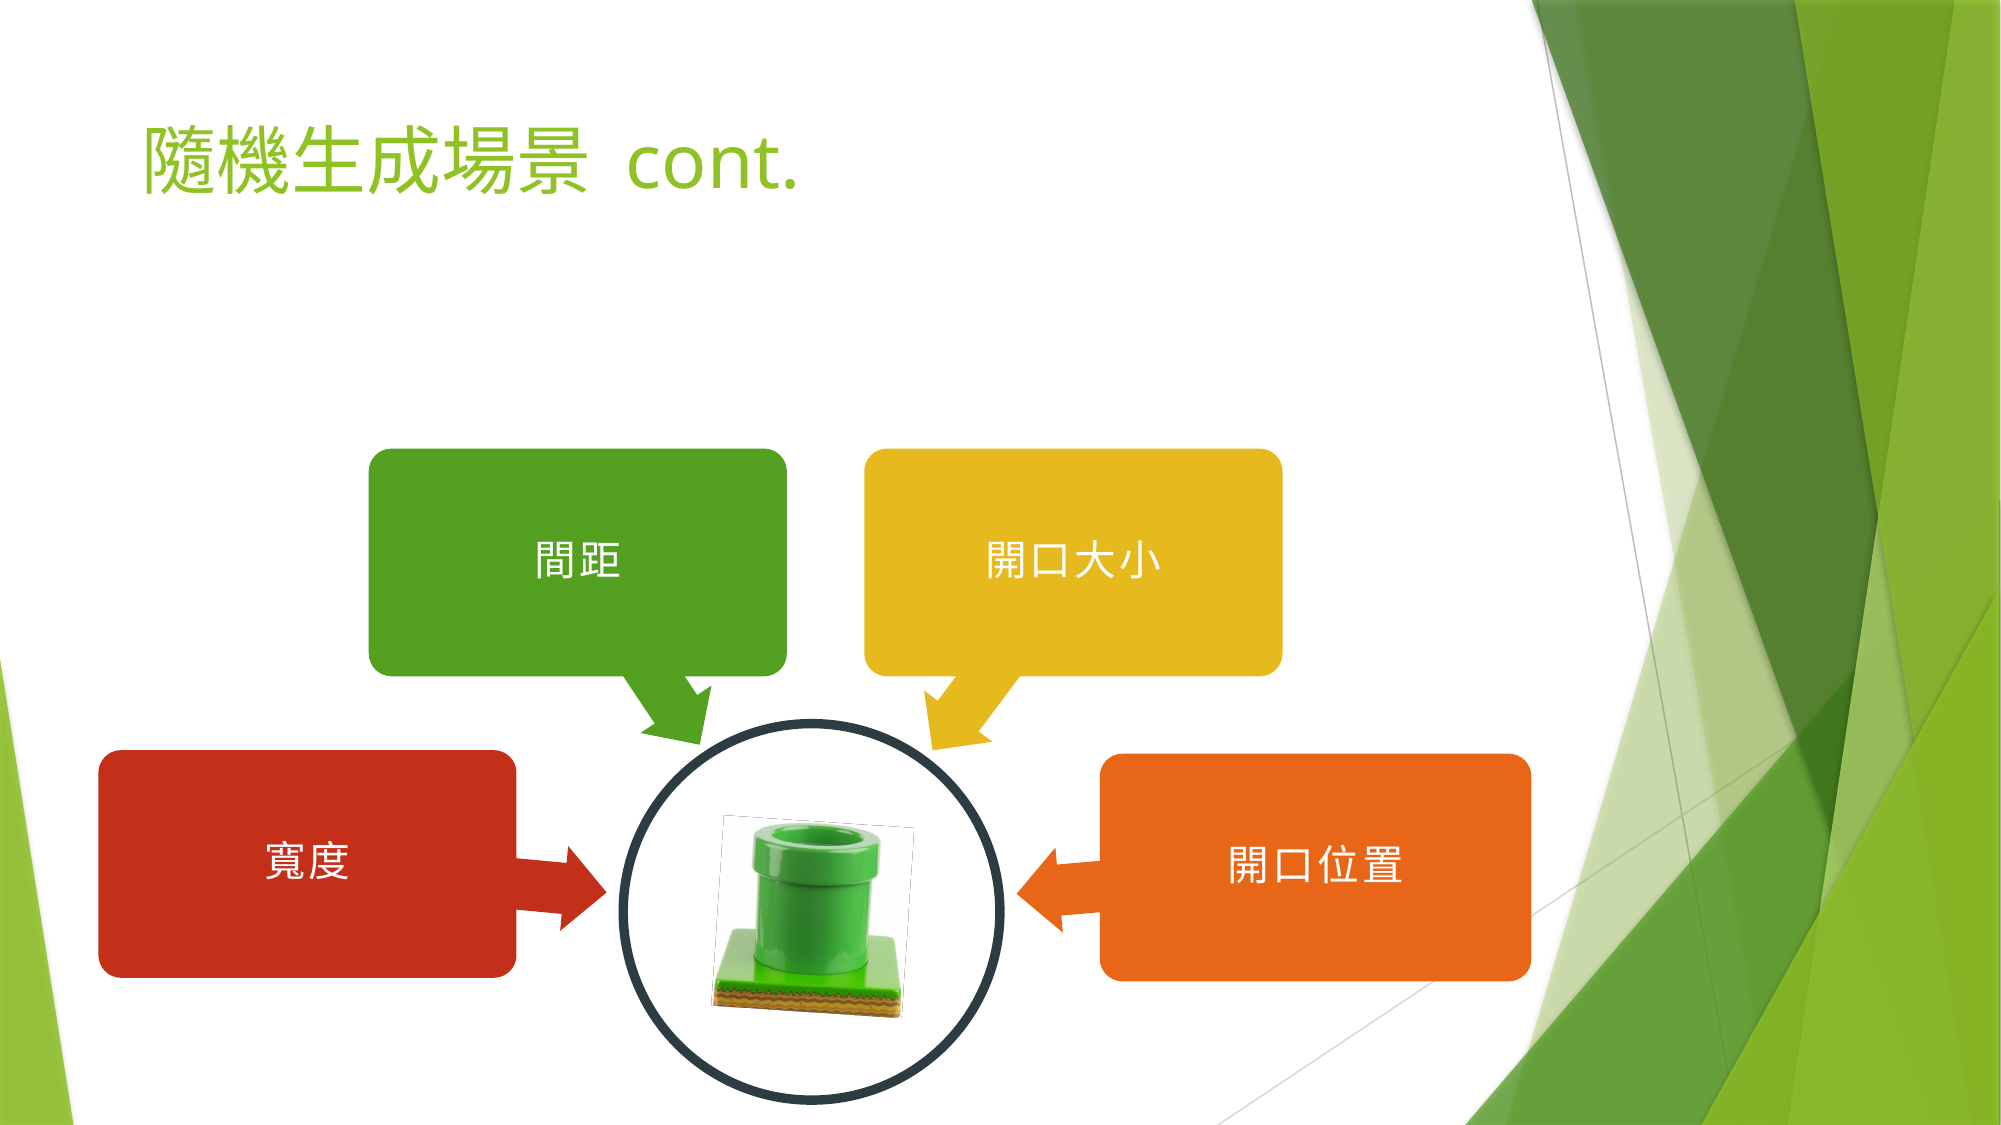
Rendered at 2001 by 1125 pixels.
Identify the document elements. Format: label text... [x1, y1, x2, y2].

picture [712, 816, 914, 1018]
text_box 間距 [367, 447, 789, 678]
text_box [924, 678, 1019, 751]
text_box 隨機生成場景 cont. [126, 106, 907, 212]
text_box 寬度 [96, 748, 519, 980]
text_box [1016, 847, 1098, 933]
text_box 開口位置 [1098, 752, 1533, 983]
text_box [621, 722, 1002, 1102]
text_box [519, 845, 607, 931]
text_box 開口大小 [862, 447, 1285, 678]
text_box [624, 678, 712, 745]
